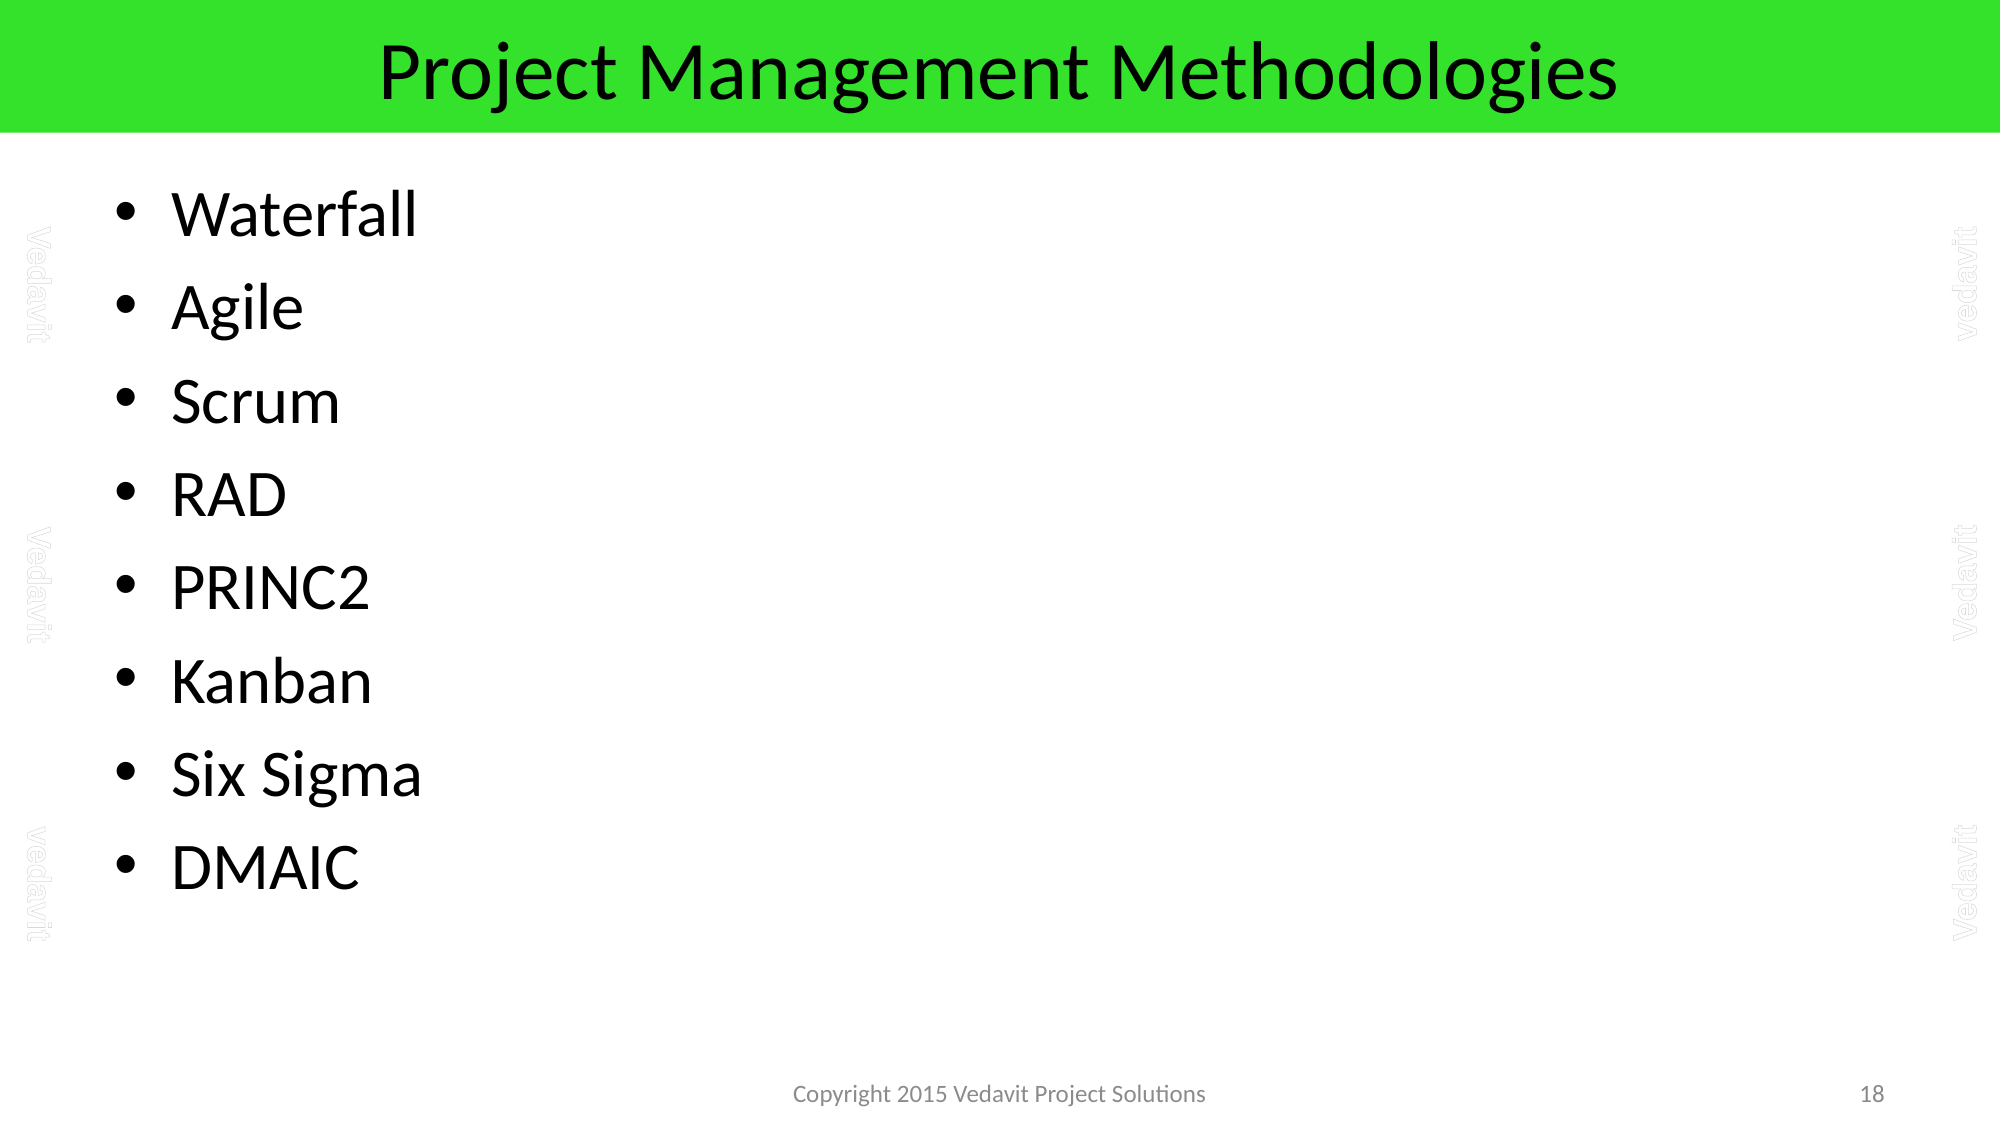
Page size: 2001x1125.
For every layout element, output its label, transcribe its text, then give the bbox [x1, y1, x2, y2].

title Project Management Methodologies [0, 0, 2000, 133]
slide_number 18 [1433, 1062, 1900, 1123]
list Waterfall Agile Scrum RAD PRINC2 Kanban Six Sigma DMAIC [99, 162, 1900, 1000]
footer Copyright 2015 Vedavit Project Solutions [683, 1062, 1317, 1123]
